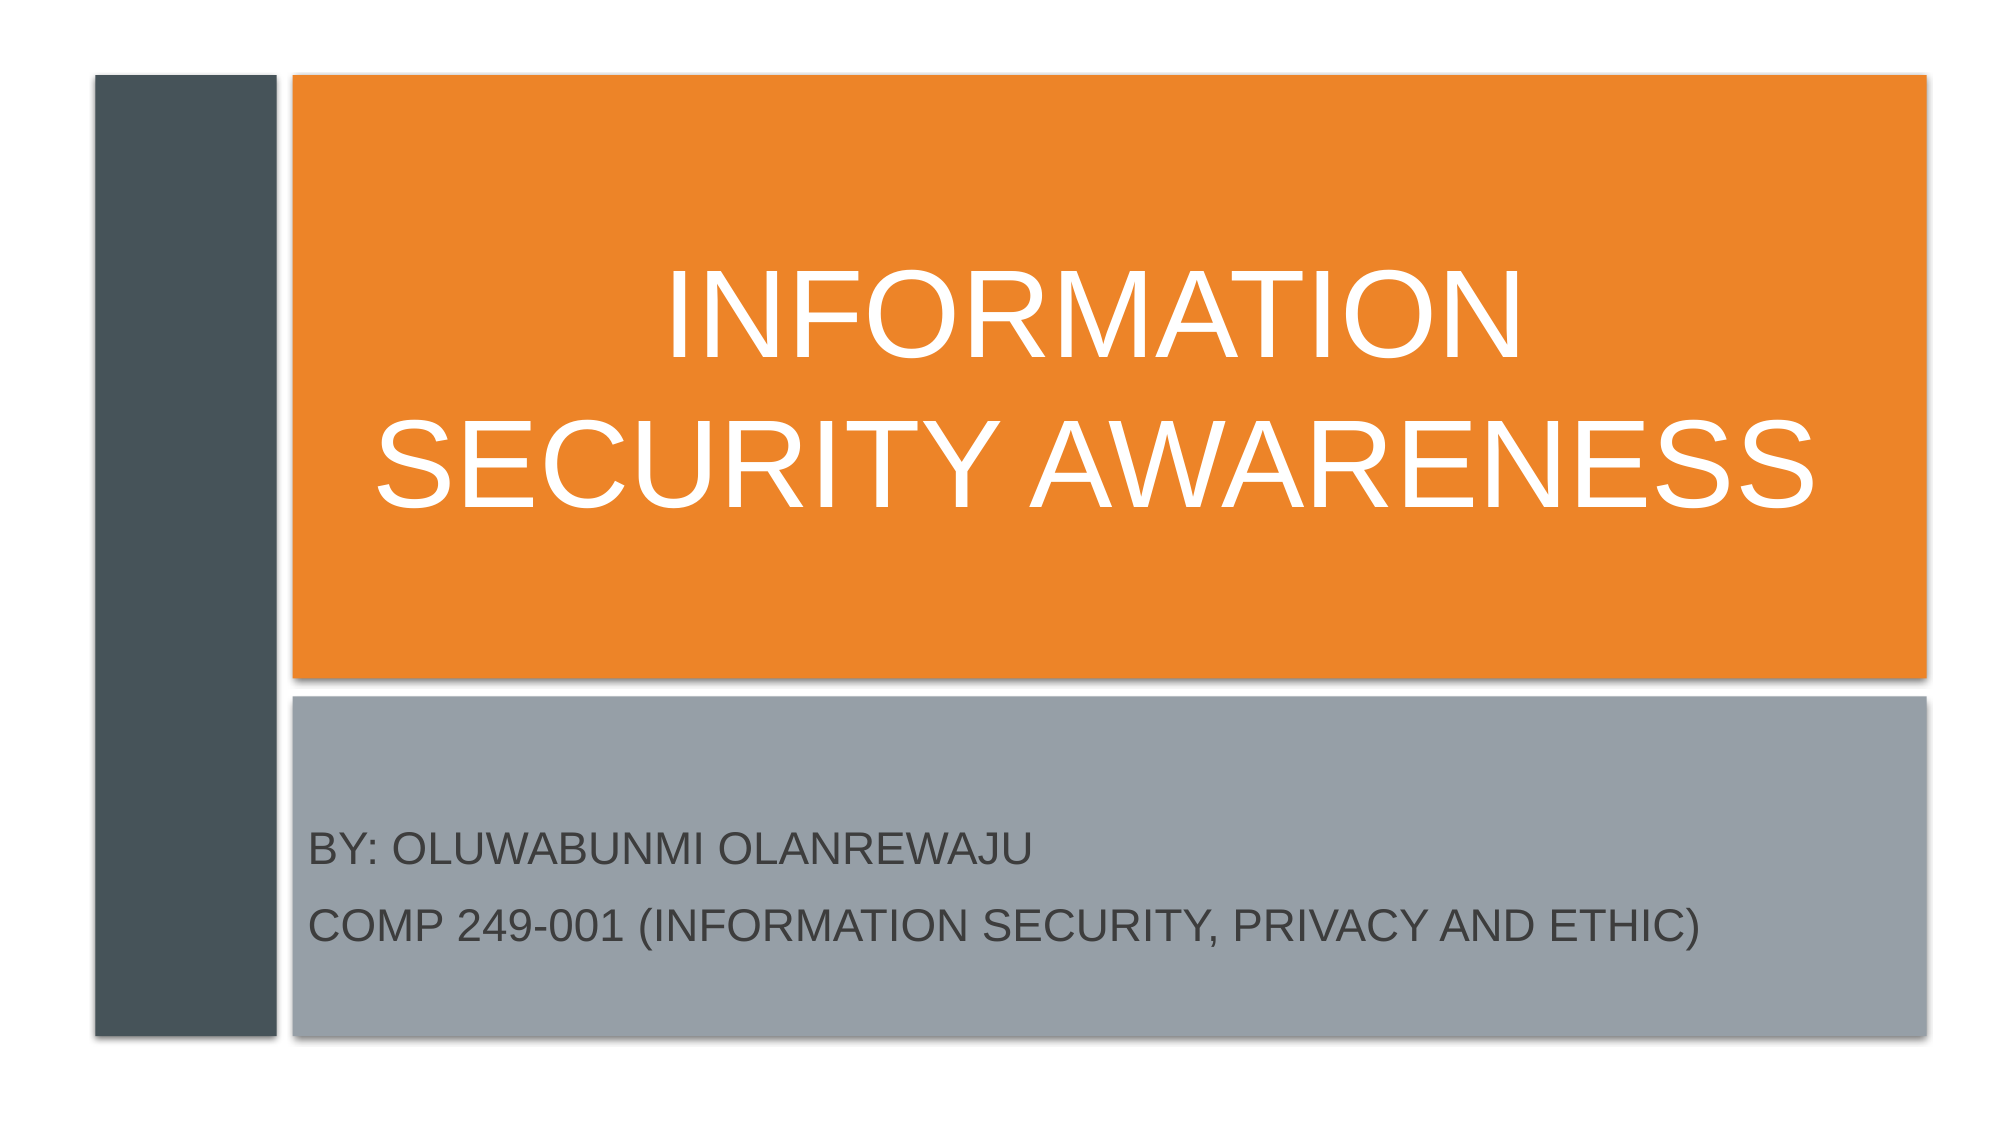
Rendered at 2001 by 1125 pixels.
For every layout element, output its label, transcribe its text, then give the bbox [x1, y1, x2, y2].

text_box [0, 0, 2000, 1125]
subtitle By: Oluwabunmi Olanrewaju COMP 249-001 (Information Security, Privacy and Ethic) [292, 811, 1875, 992]
title Information security awareness [322, 109, 1869, 656]
text_box [292, 74, 1928, 679]
text_box [94, 74, 278, 1037]
text_box [292, 695, 1928, 1037]
